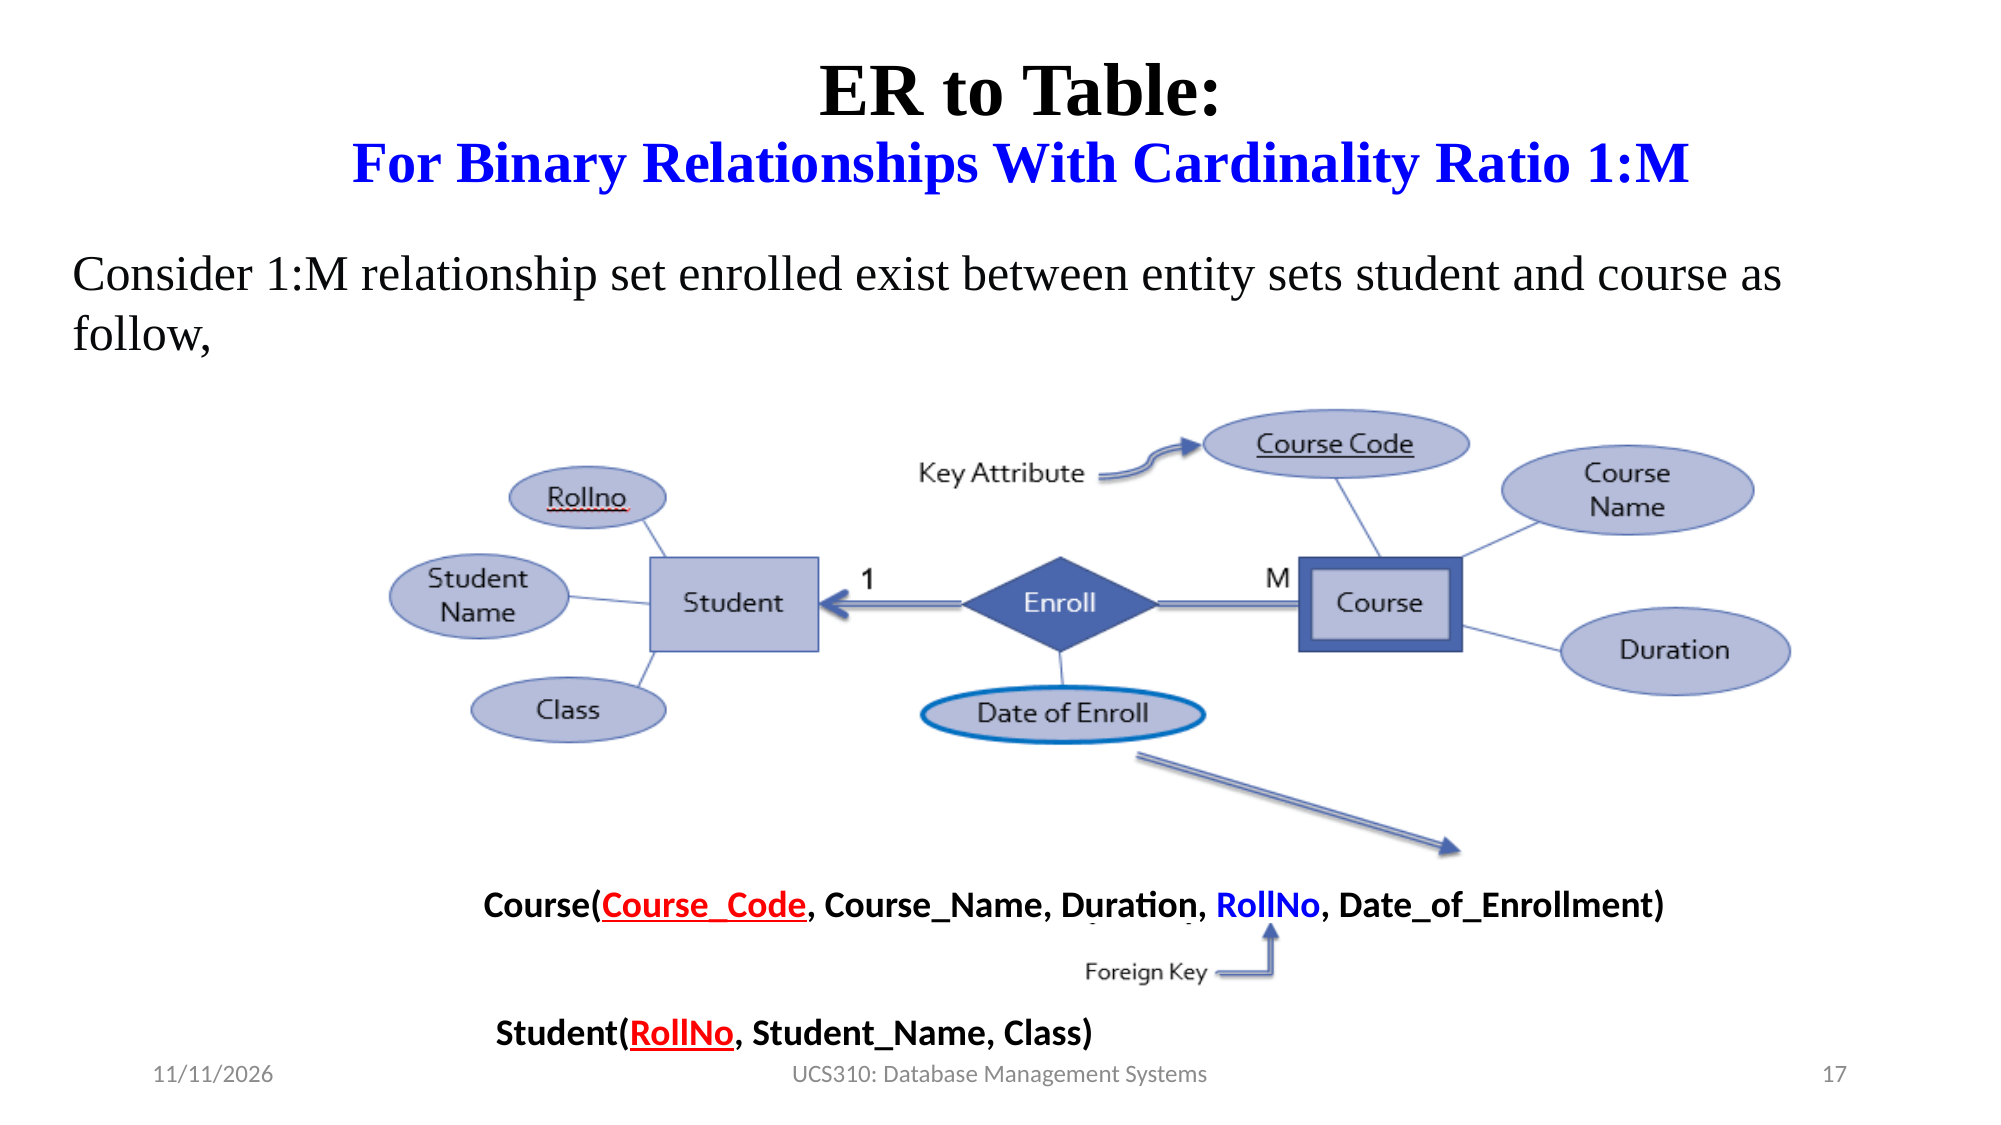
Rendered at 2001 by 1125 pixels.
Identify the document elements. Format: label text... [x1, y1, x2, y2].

title ER to Table: For Binary Relationships With Cardinality Ratio 1:M [137, 30, 1906, 216]
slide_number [137, 1042, 588, 1103]
footer UCS310: Database Management Systems [662, 1062, 1338, 1103]
text_box Consider 1:M relationship set enrolled exist between entity sets student and course as follow, [57, 232, 1950, 428]
slide_number 17 [1412, 1042, 1863, 1103]
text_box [162, 398, 1845, 1062]
